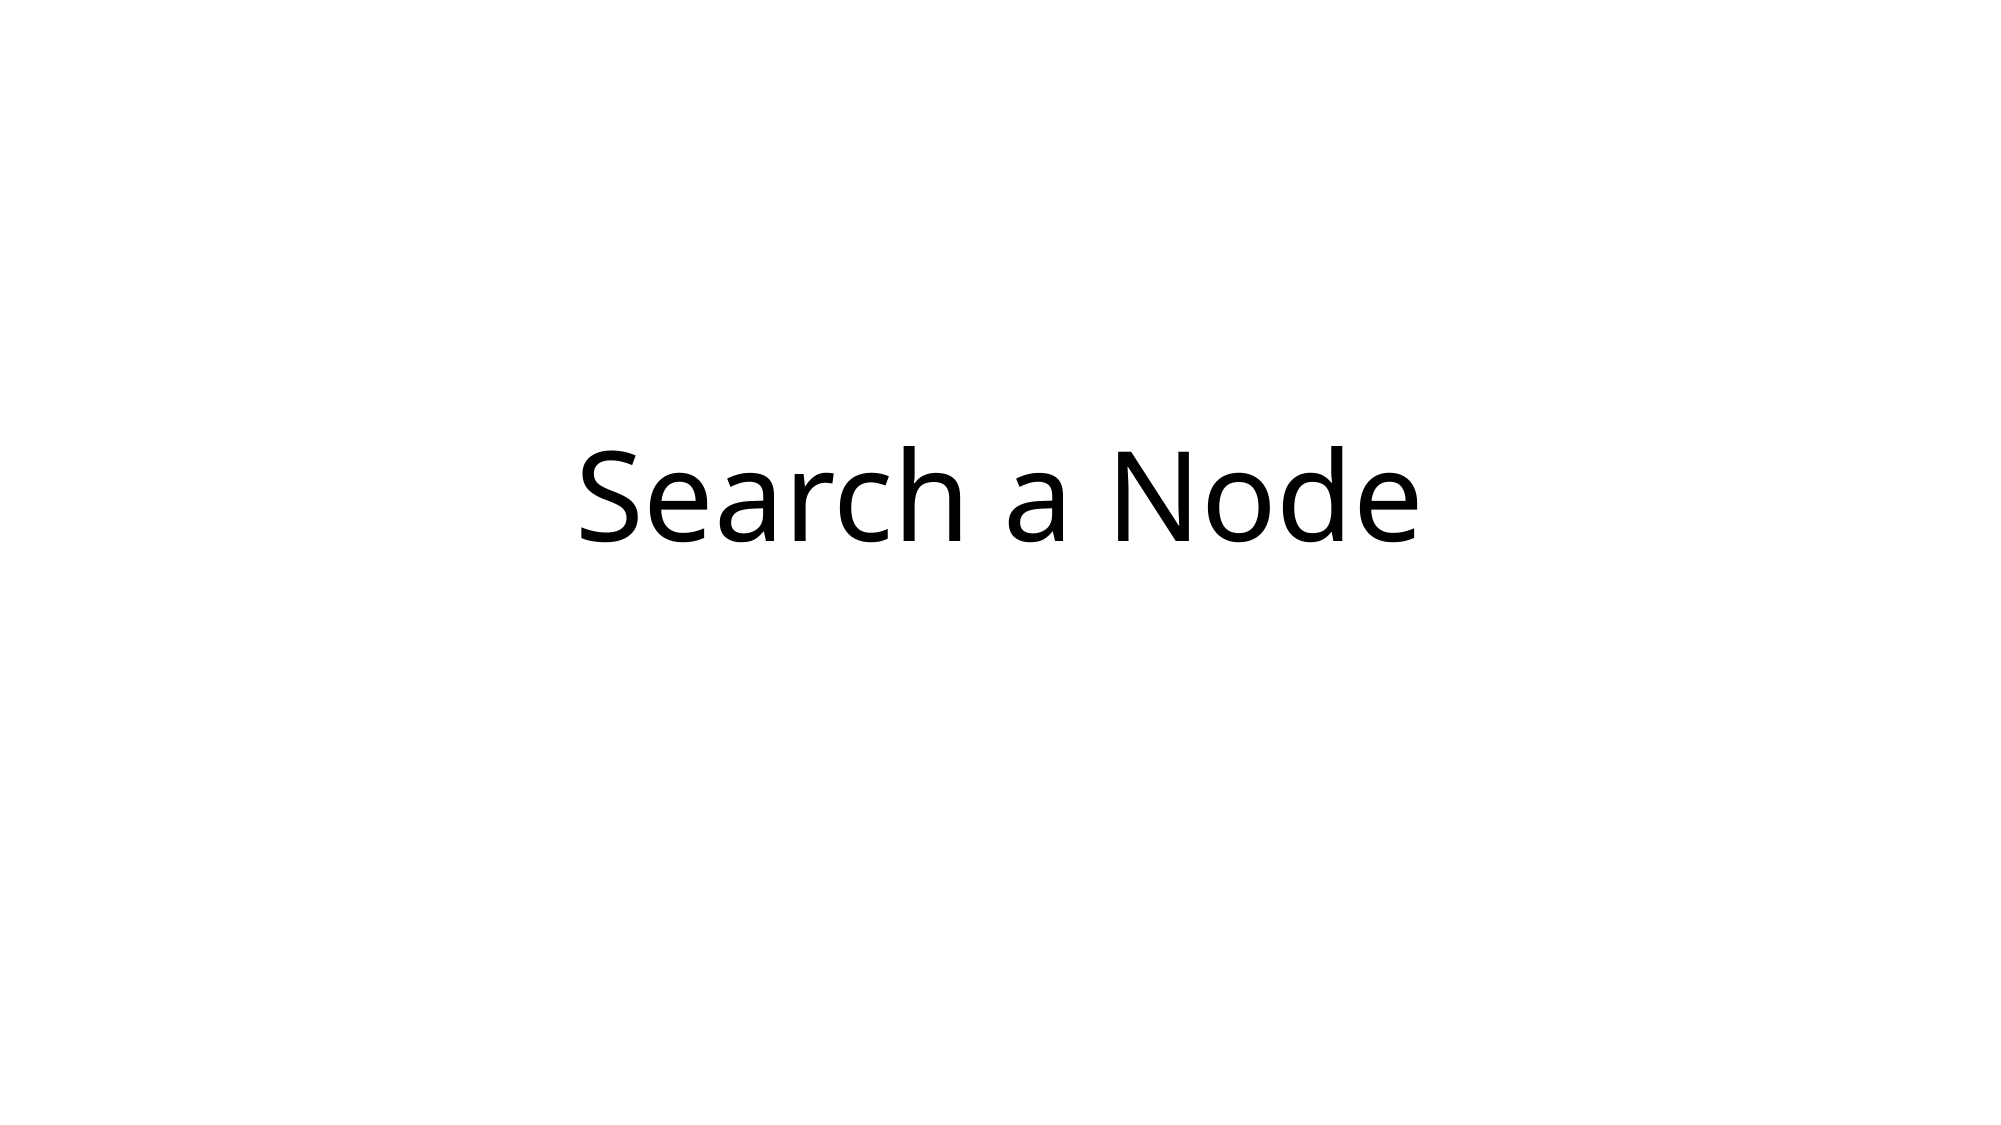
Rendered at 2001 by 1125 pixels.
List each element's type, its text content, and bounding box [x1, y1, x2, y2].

title Search a Node [249, 184, 1750, 576]
